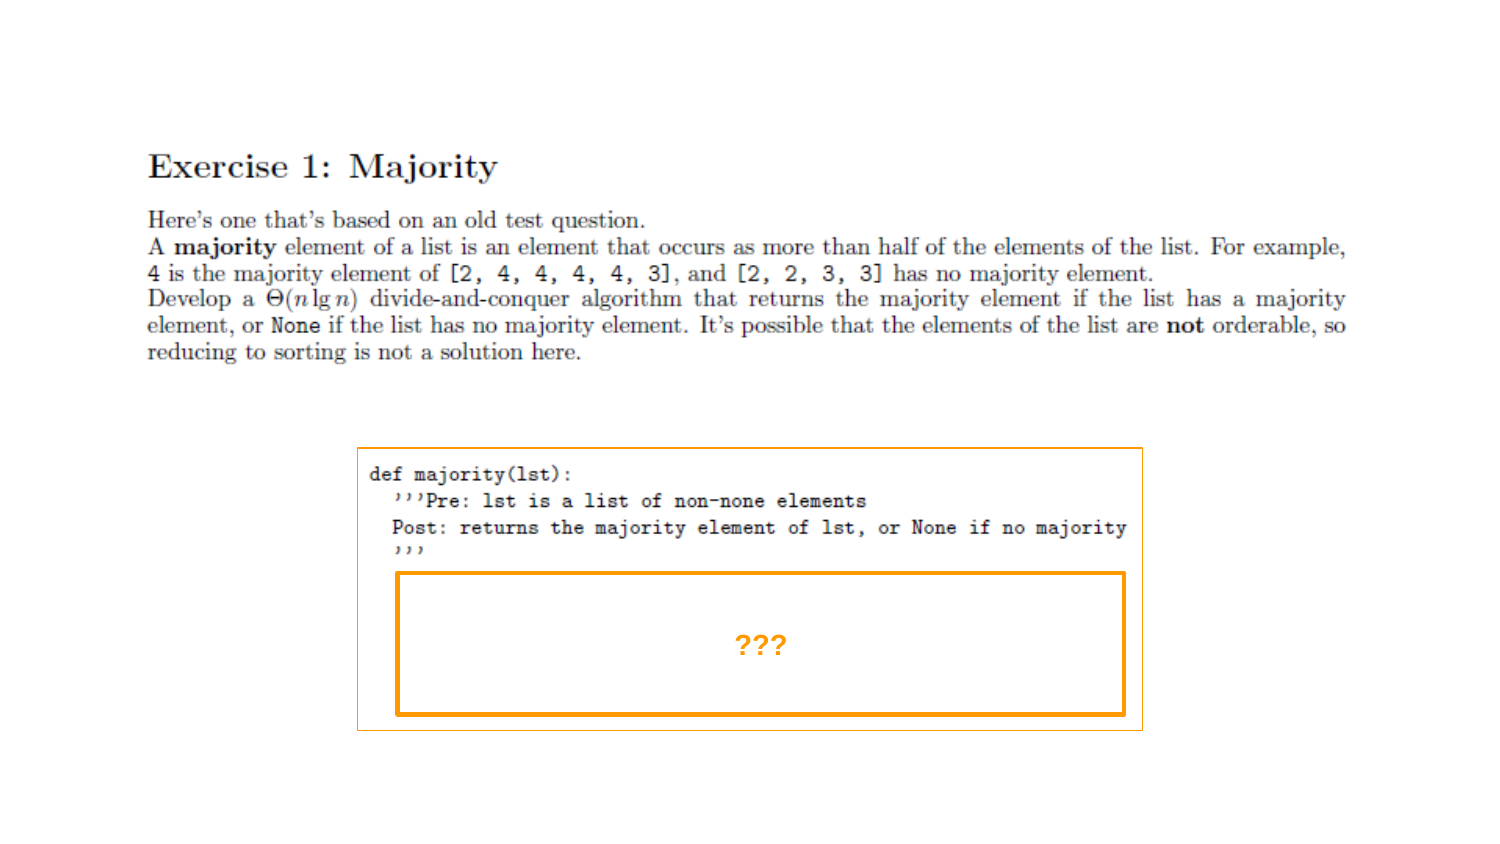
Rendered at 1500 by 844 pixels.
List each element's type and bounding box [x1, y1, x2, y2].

picture [143, 145, 1357, 370]
picture [365, 456, 1137, 567]
text_box [357, 447, 1143, 731]
